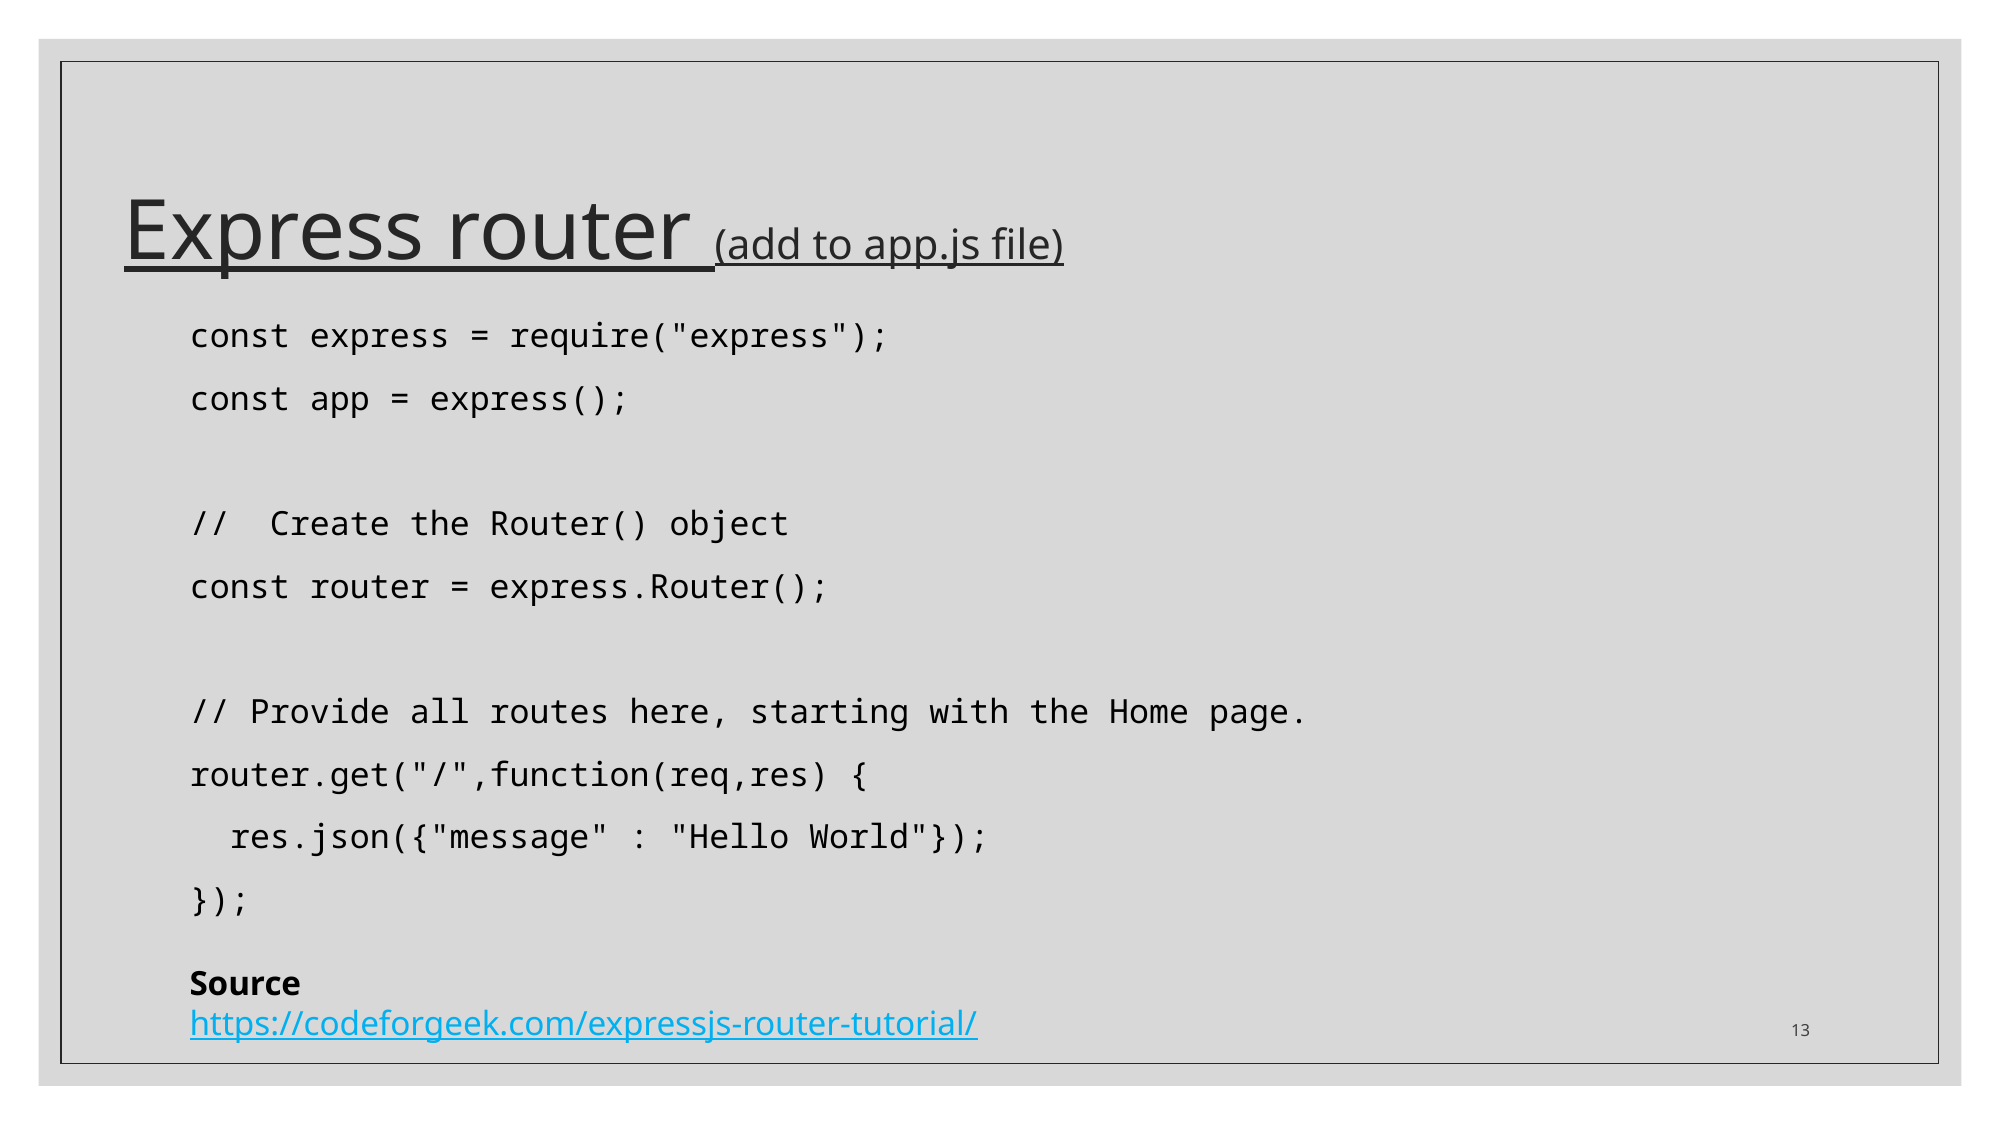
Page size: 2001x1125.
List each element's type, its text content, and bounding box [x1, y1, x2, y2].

text_box Source https://codeforgeek.com/expressjs-router-tutorial/ [174, 954, 1825, 1055]
title Express router (add to app.js file) [108, 120, 1410, 346]
slide_number 13 [1687, 990, 1825, 1050]
list const express = require("express"); const app = express(); // Create the Router() object const router = express.Router(); // Provide all routes here, starting with the Home page. router.get("/",function(req,res) { res.json({"message" : "Hello World"}); }); [174, 302, 1825, 954]
